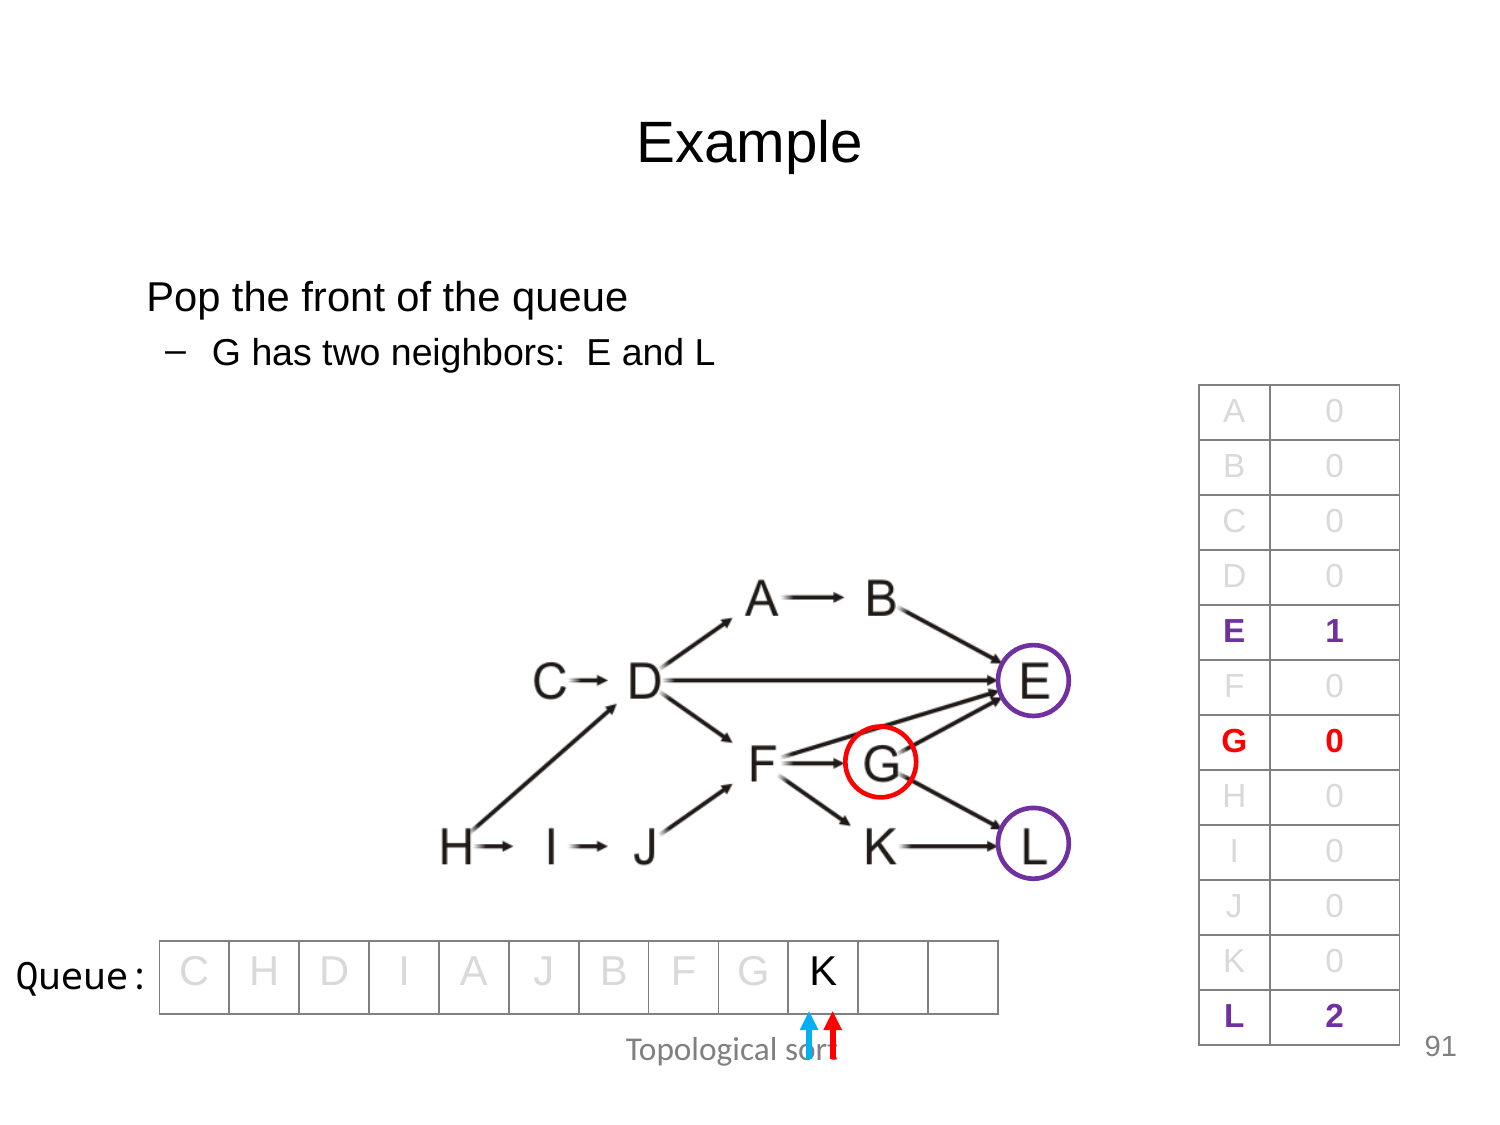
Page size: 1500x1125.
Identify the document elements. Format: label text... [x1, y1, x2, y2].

table_cell 0 [1271, 826, 1399, 879]
table_cell 0 [1271, 881, 1399, 934]
table_cell J [1200, 881, 1269, 934]
title Example [74, 44, 1426, 233]
table_header G [719, 942, 787, 1013]
table_header [859, 942, 927, 1013]
table_cell 2 [1271, 991, 1399, 1044]
picture [418, 562, 1081, 882]
table_header A [440, 942, 508, 1013]
table_cell F [1200, 661, 1269, 714]
table_header C [160, 942, 228, 1013]
table_cell E [1200, 606, 1269, 659]
table_header H [230, 942, 298, 1013]
table_cell B [1200, 441, 1269, 494]
table_cell G [1200, 716, 1269, 769]
table_cell H [1200, 771, 1269, 824]
table_header I [370, 942, 438, 1013]
table_header A [1200, 386, 1269, 439]
table_header B [580, 942, 648, 1013]
table_cell K [1200, 936, 1269, 989]
table_header D [300, 942, 368, 1013]
table_cell C [1200, 496, 1269, 549]
table_cell 0 [1271, 936, 1399, 989]
table_cell I [1200, 826, 1269, 879]
table_cell 0 [1271, 441, 1399, 494]
table_cell 0 [1271, 661, 1399, 714]
table_cell 0 [1271, 771, 1399, 824]
table_header F [649, 942, 718, 1013]
table_cell D [1200, 551, 1269, 604]
table_header 0 [1271, 386, 1399, 439]
table_cell L [1200, 991, 1269, 1044]
table_header J [510, 942, 578, 1013]
table_cell 0 [1271, 716, 1399, 769]
table_cell 0 [1271, 551, 1399, 604]
table_header [929, 942, 997, 1013]
table_cell 1 [1271, 606, 1399, 659]
table_cell 0 [1271, 496, 1399, 549]
list Pop the front of the queue G has two neighbors: E and L [74, 262, 1426, 1006]
table_header K [789, 942, 857, 1013]
text_box Queue: [1, 944, 166, 1005]
